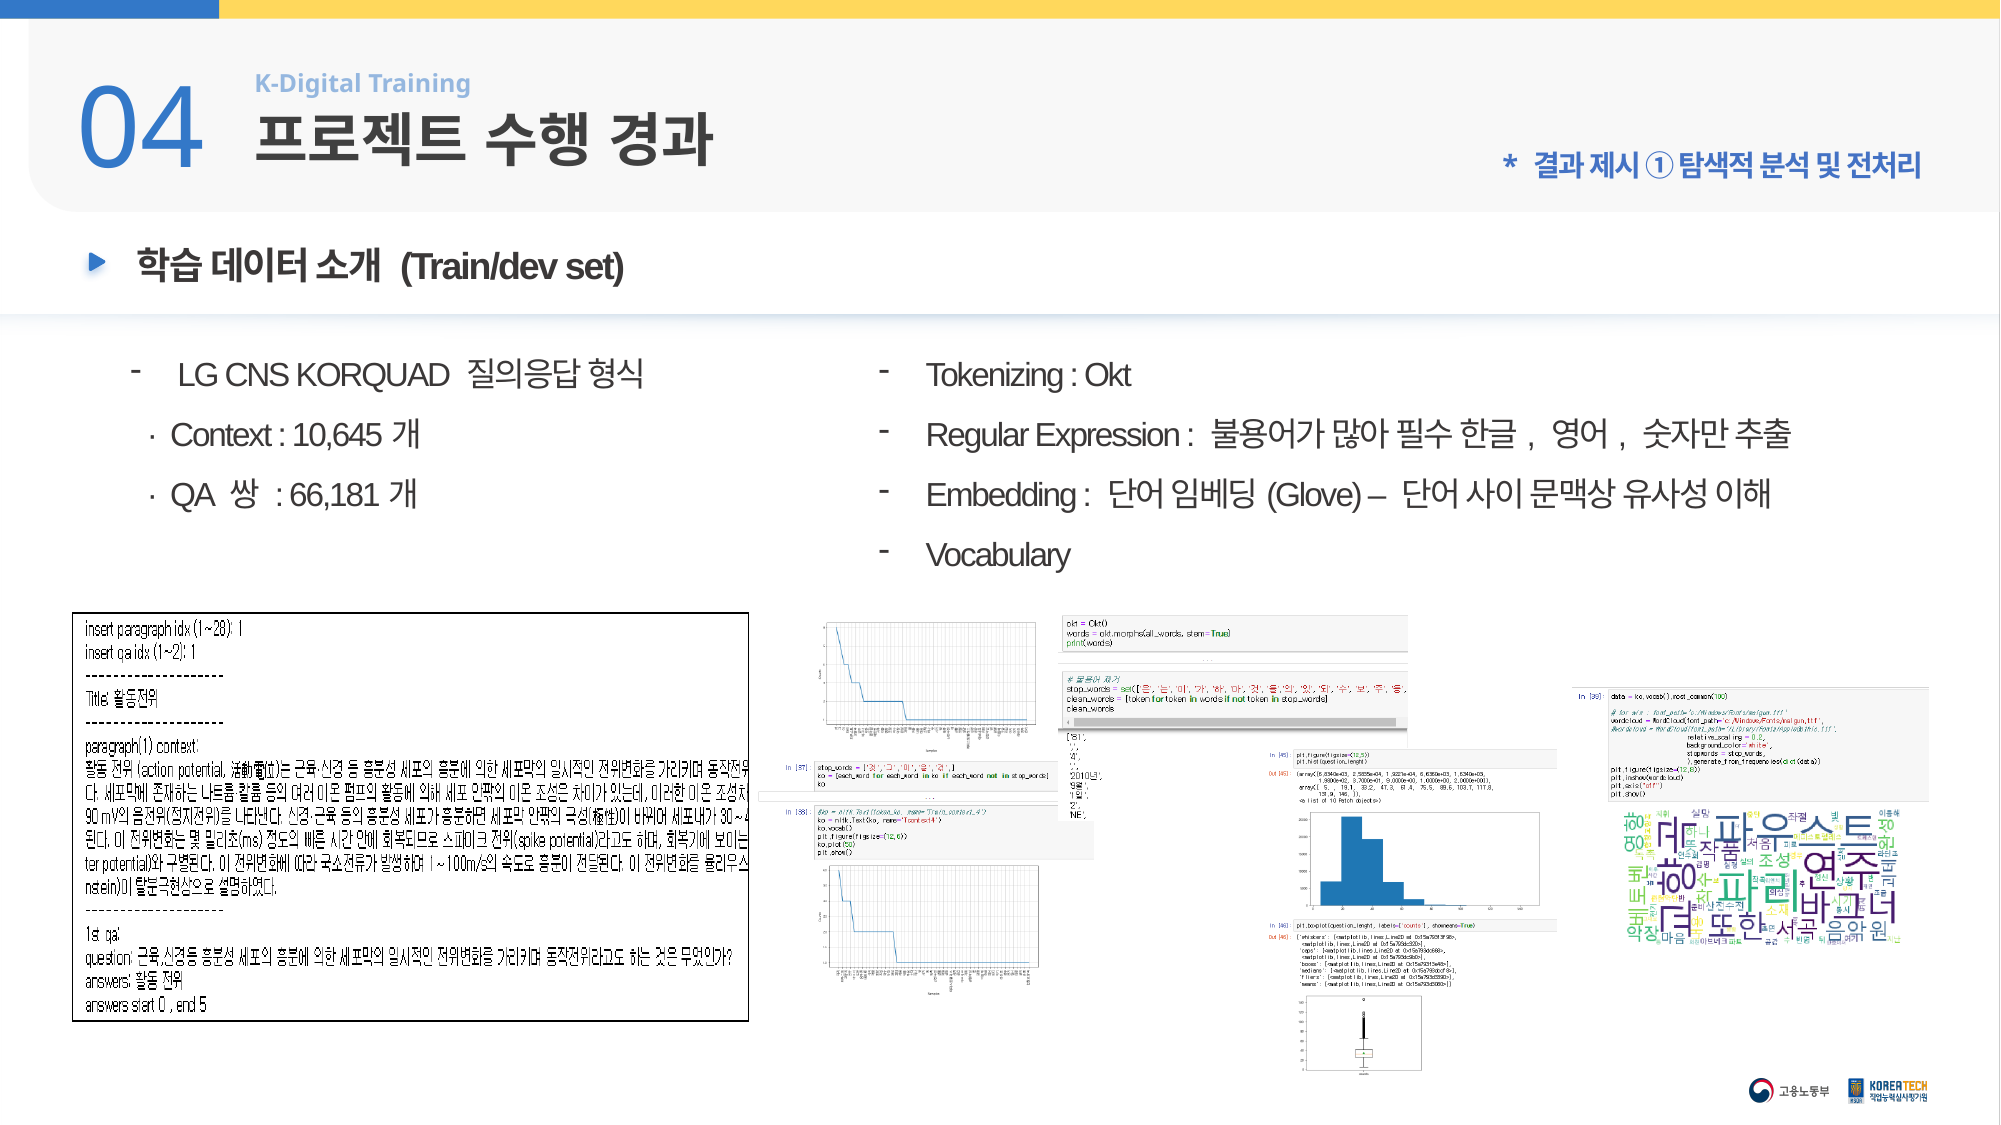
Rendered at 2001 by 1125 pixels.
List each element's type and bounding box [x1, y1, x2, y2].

text_box [61, 54, 1038, 191]
text_box [88, 234, 1816, 314]
text_box [1749, 1078, 1927, 1104]
picture [0, 0, 2000, 1125]
